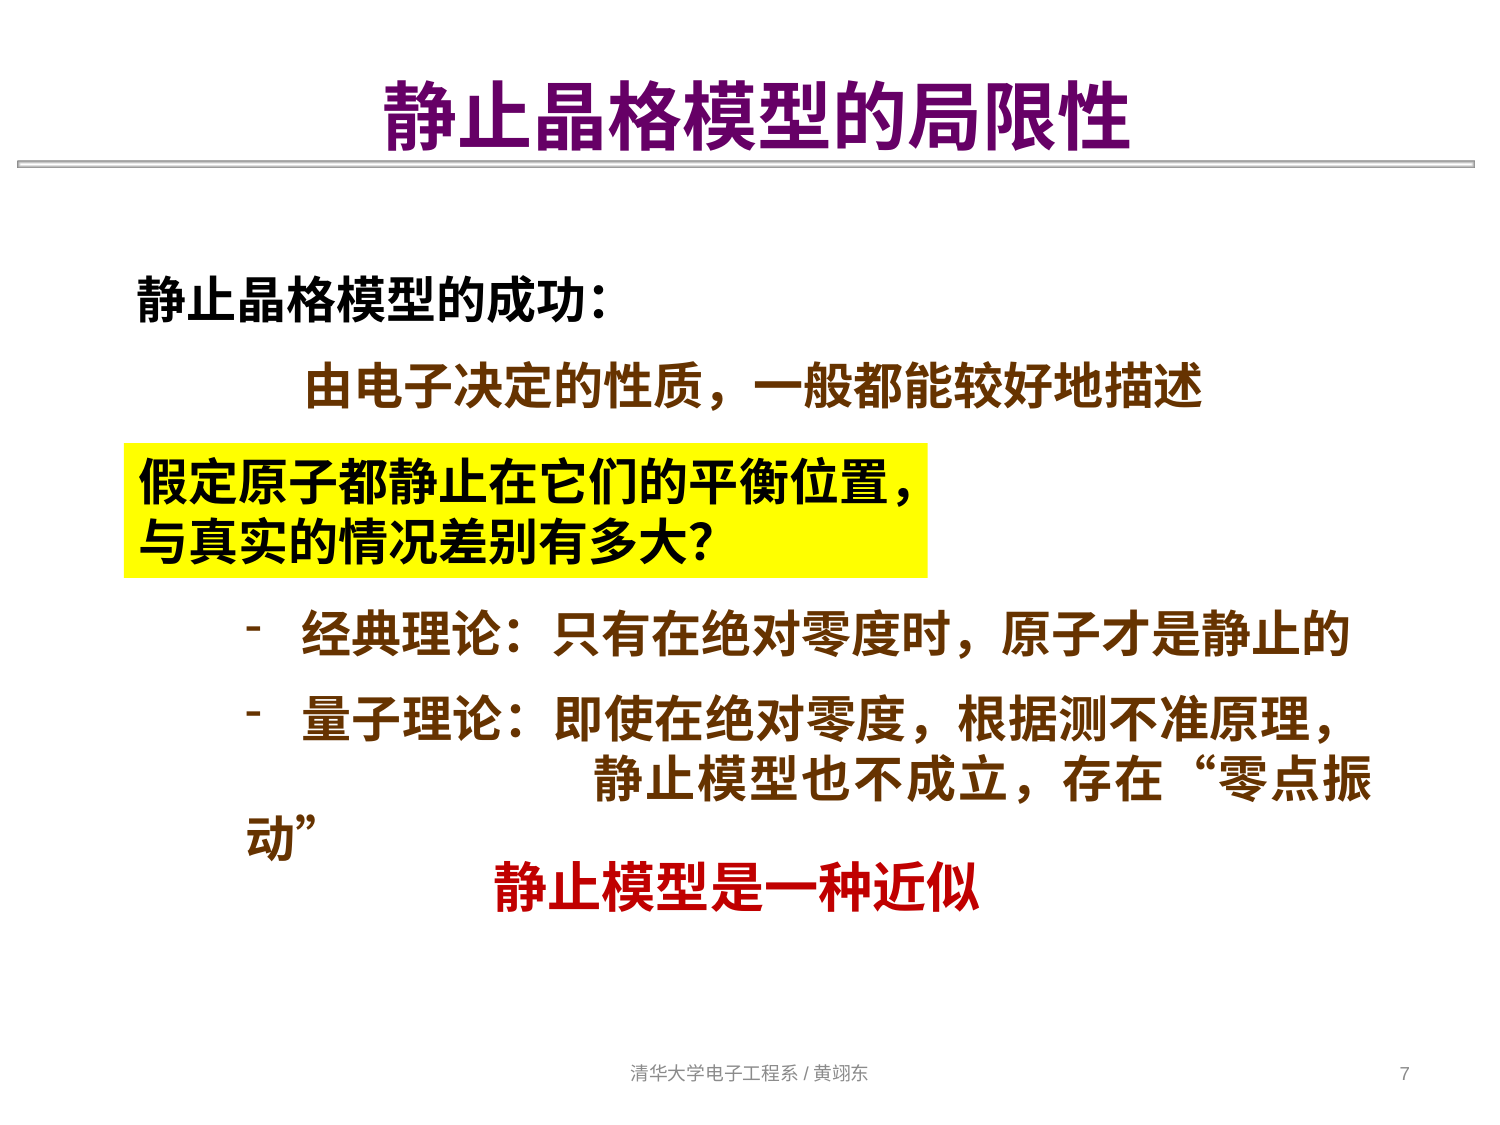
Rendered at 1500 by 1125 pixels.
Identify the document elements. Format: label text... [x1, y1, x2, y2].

text_box 静止晶格模型的局限性 [367, 61, 1148, 160]
footer 清华大学电子工程系/黄翊东 [512, 1042, 988, 1103]
text_box 经典理论：只有在绝对零度时，原子才是静止的 量子理论：即使在绝对零度，根据测不准原理， 静止模型也不成立，存在“零点振动” [230, 594, 1388, 875]
text_box 假定原子都静止在它们的平衡位置， 与真实的情况差别有多大？ [123, 443, 928, 578]
text_box [17, 160, 1475, 168]
text_box 静止晶格模型的成功： [121, 261, 652, 337]
text_box 由电子决定的性质，一般都能较好地描述 [289, 347, 1306, 423]
text_box 静止模型是一种近似 [478, 845, 1011, 926]
slide_number 7 [1074, 1042, 1425, 1103]
